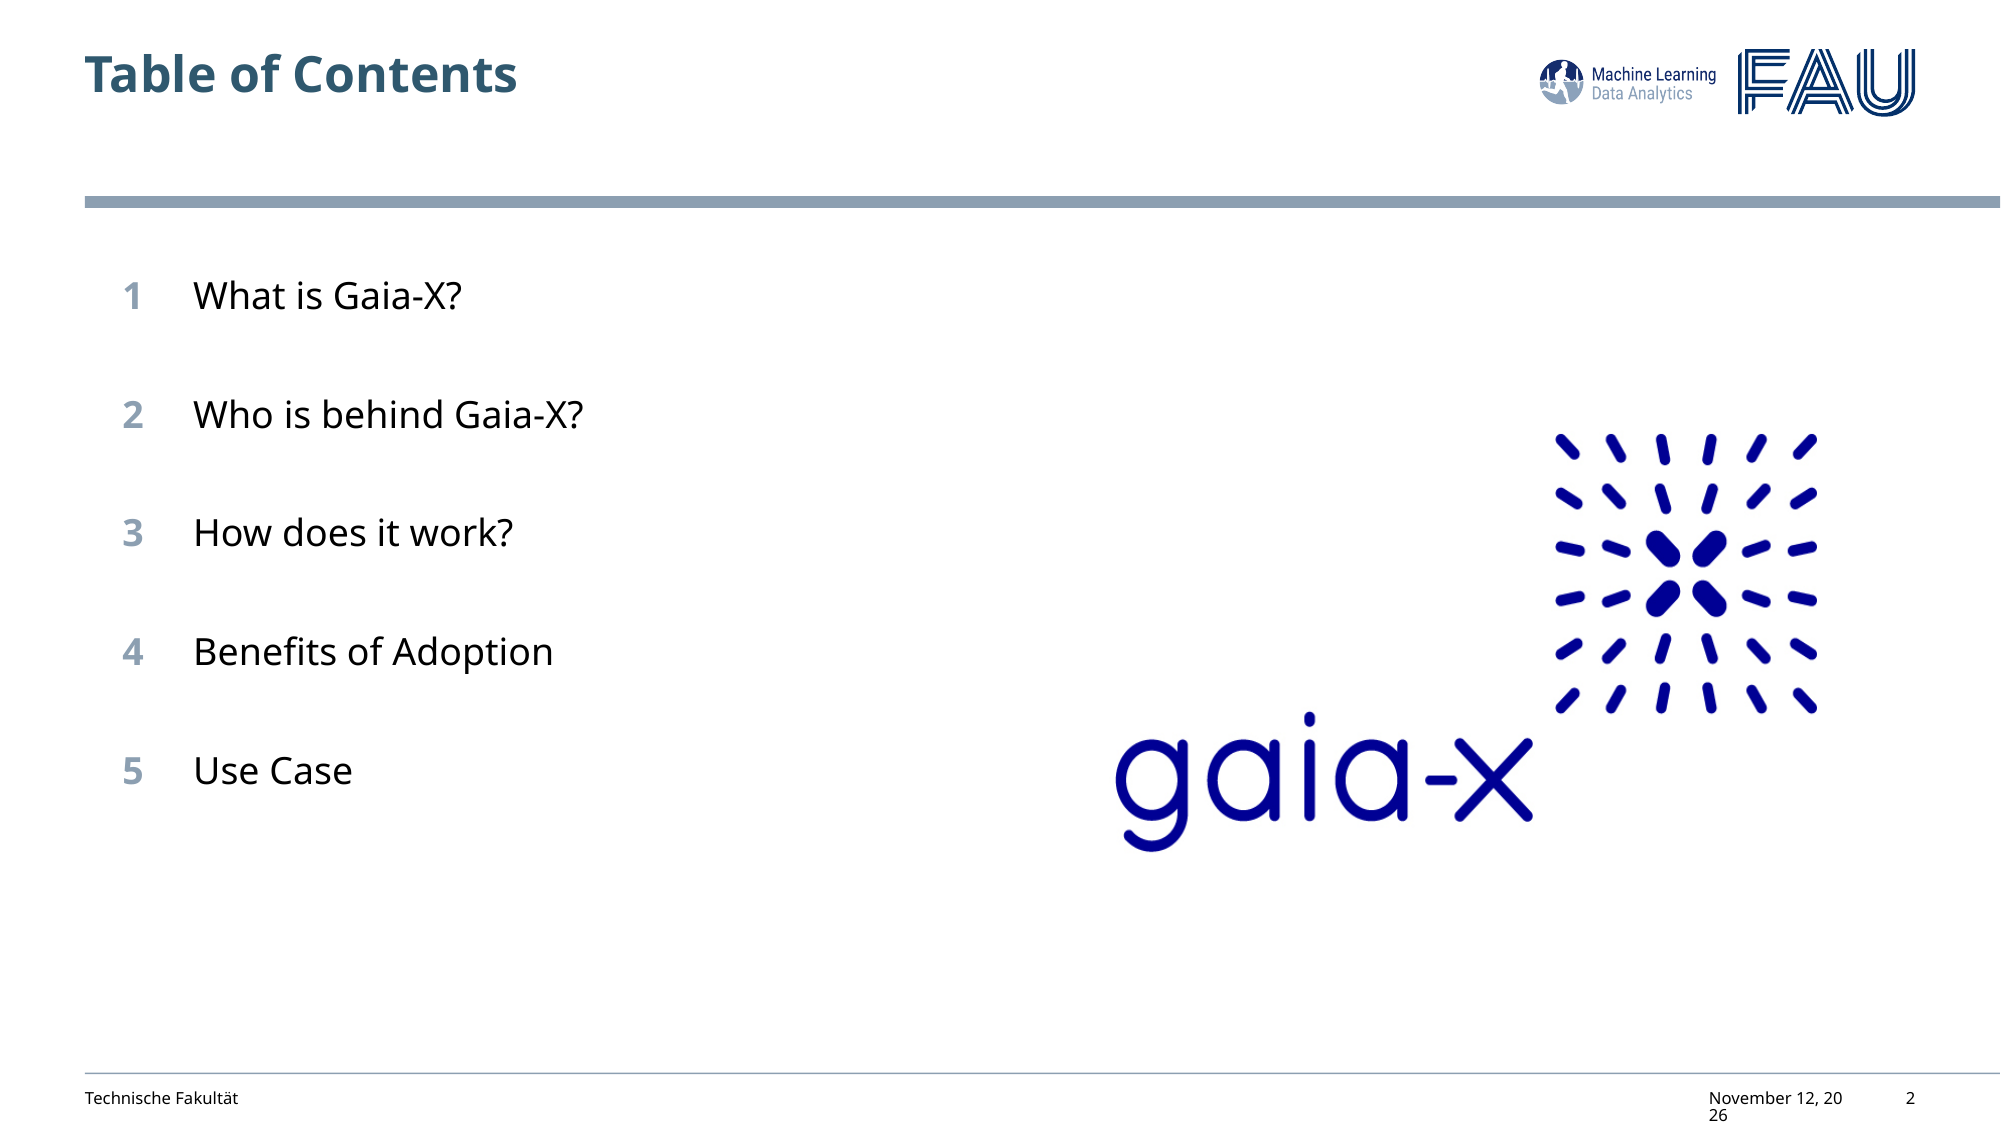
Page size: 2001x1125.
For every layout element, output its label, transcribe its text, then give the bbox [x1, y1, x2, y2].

list Who is behind Gaia-X? [169, 386, 983, 433]
footer Technische Fakultät [85, 1088, 983, 1109]
list 4 [85, 623, 169, 670]
picture [1018, 267, 1916, 1017]
list 3 [85, 504, 169, 551]
list 2 [85, 386, 169, 433]
slide_number 2 [1883, 1088, 1916, 1109]
list Benefits of Adoption [169, 623, 983, 670]
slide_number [1708, 1088, 1849, 1109]
list 5 [85, 742, 169, 789]
list 1 [85, 267, 169, 314]
list What is Gaia-X? [169, 267, 983, 314]
picture [1539, 58, 1717, 106]
list Use Case [169, 742, 983, 789]
title Table of Contents [85, 49, 1208, 104]
list How does it work? [169, 504, 983, 551]
